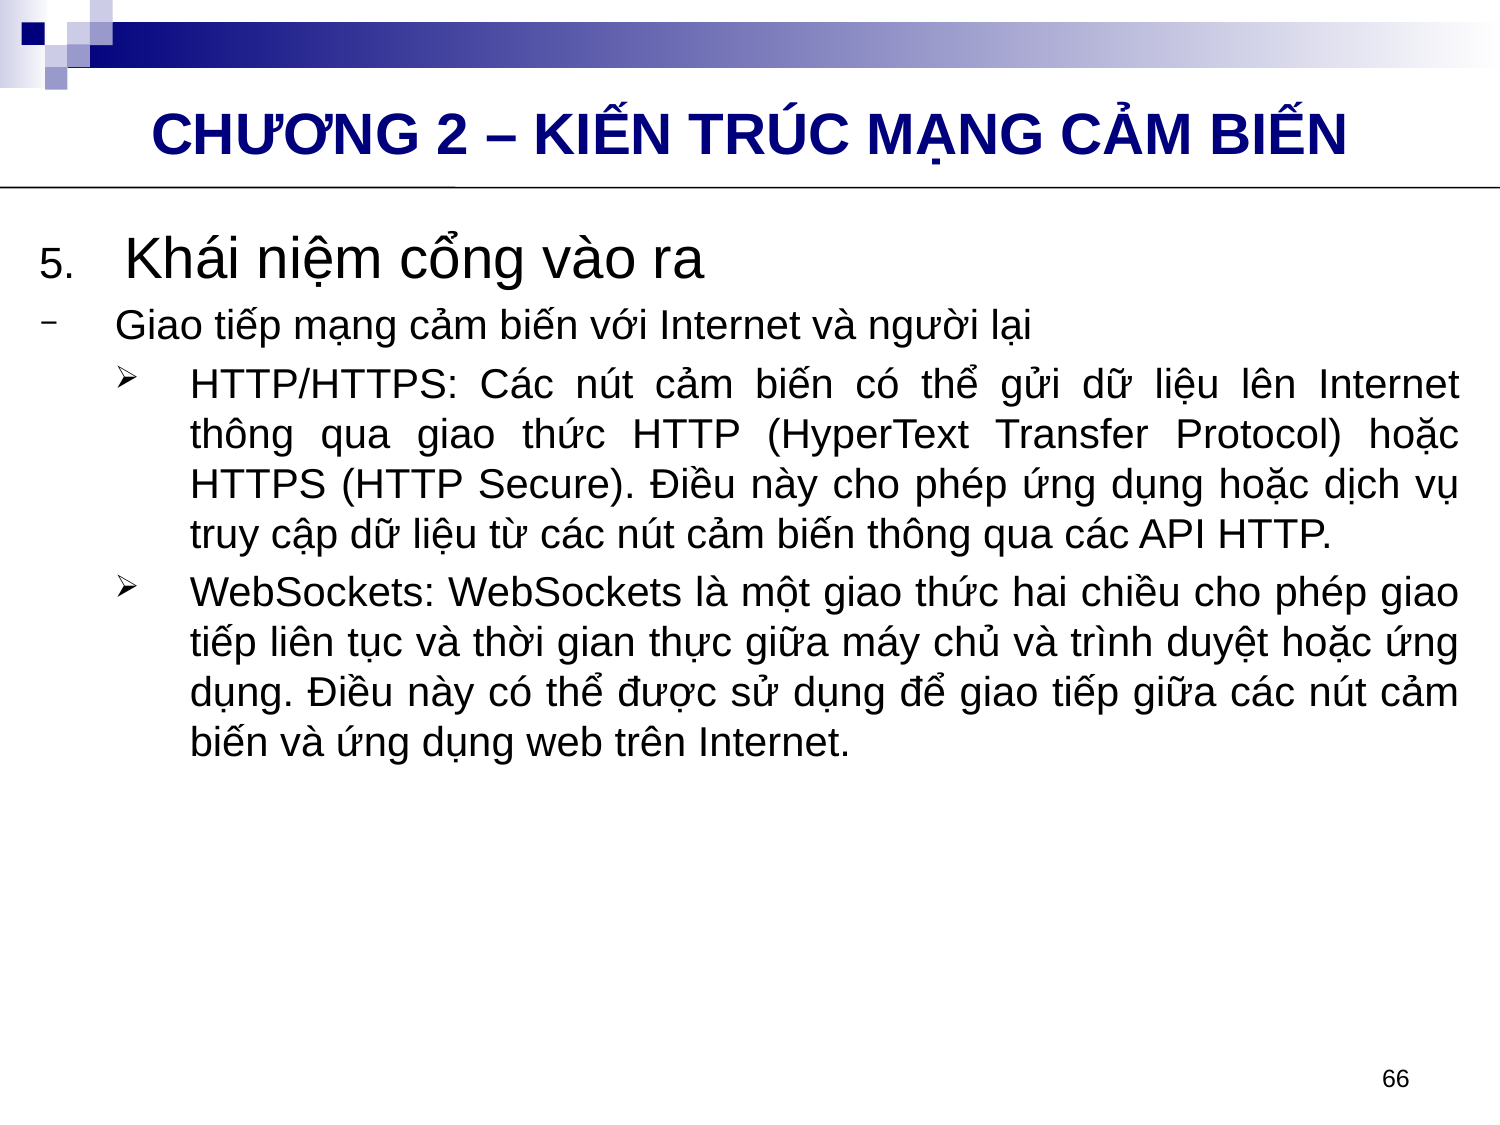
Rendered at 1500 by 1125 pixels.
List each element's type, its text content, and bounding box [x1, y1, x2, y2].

slide_number 66 [1074, 1075, 1426, 1101]
text_box Khái niệm cổng vào ra Giao tiếp mạng cảm biến với Internet và người lại HTTP/HTTPS: Các nút cảm biến có thể gửi dữ liệu lên Internet thông qua giao thức HTTP (HyperText Transfer Protocol) hoặc HTTPS (HTTP Secure). Điều này cho phép ứng dụng hoặc dịch vụ truy cập dữ liệu từ các nút cảm biến thông qua các API HTTP. WebSockets: WebSockets là một giao thức hai chiều cho phép giao tiếp liên tục và thời gian thực giữa máy chủ và trình duyệt hoặc ứng dụng. Điều này có thể được sử dụng để giao tiếp giữa các nút cảm biến và ứng dụng web trên Internet. [24, 212, 1475, 1075]
text_box CHƯƠNG 2 – KIẾN TRÚC MẠNG CẢM BIẾN [0, 75, 1500, 187]
